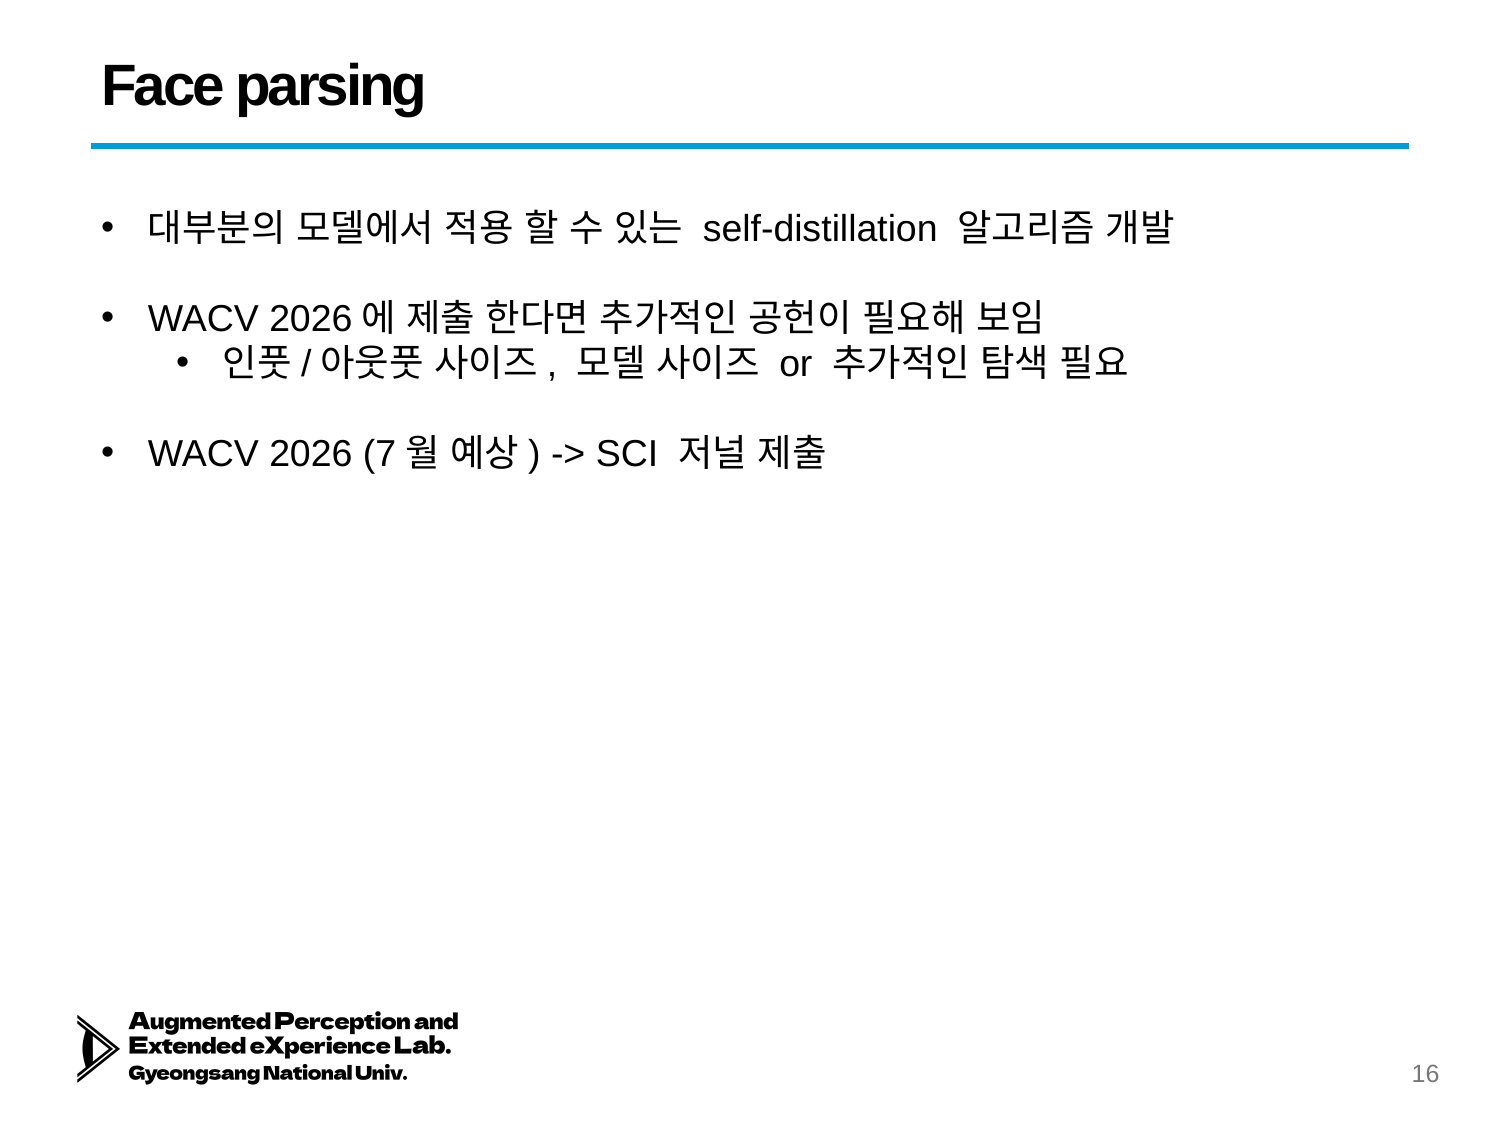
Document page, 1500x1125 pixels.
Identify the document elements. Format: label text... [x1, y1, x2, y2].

text_box 대부분의 모델에서 적용 할 수 있는 self-distillation 알고리즘 개발 WACV 2026에 제출 한다면 추가적인 공헌이 필요해 보임 인풋/아웃풋 사이즈, 모델 사이즈 or 추가적인 탐색 필요 WACV 2026 (7월 예상) -> SCI 저널 제출 [86, 196, 1414, 482]
slide_number 15 [1117, 1042, 1455, 1103]
title Face parsing [86, 22, 1246, 152]
picture [61, 1003, 483, 1097]
